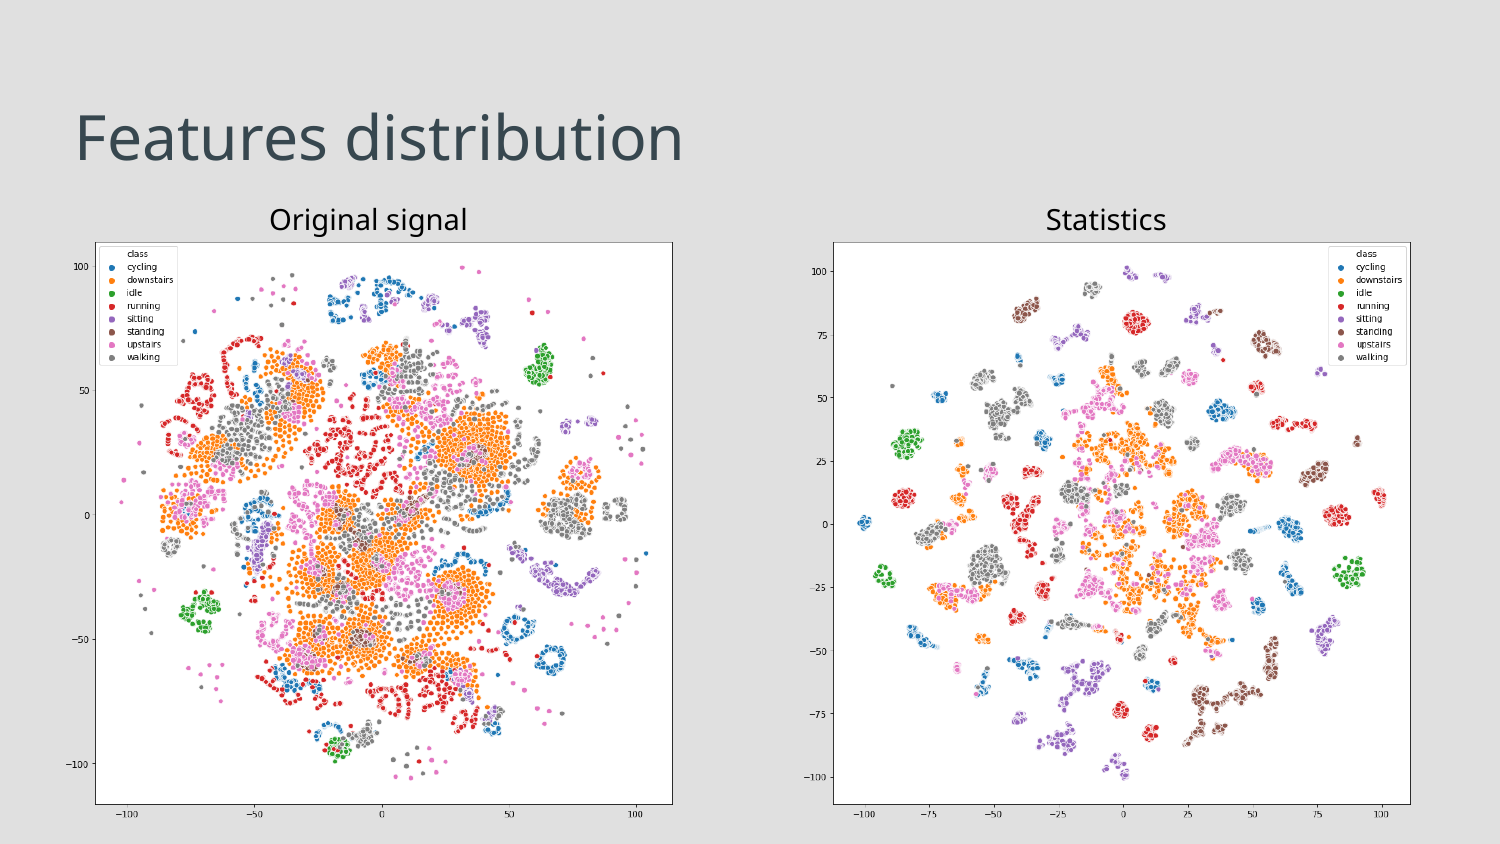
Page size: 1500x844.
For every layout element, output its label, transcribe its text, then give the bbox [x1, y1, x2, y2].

picture [59, 236, 678, 825]
text_box Original signal [233, 185, 504, 235]
picture [797, 236, 1416, 825]
text_box Statistics [971, 185, 1241, 235]
title Features distribution [59, 58, 1416, 212]
